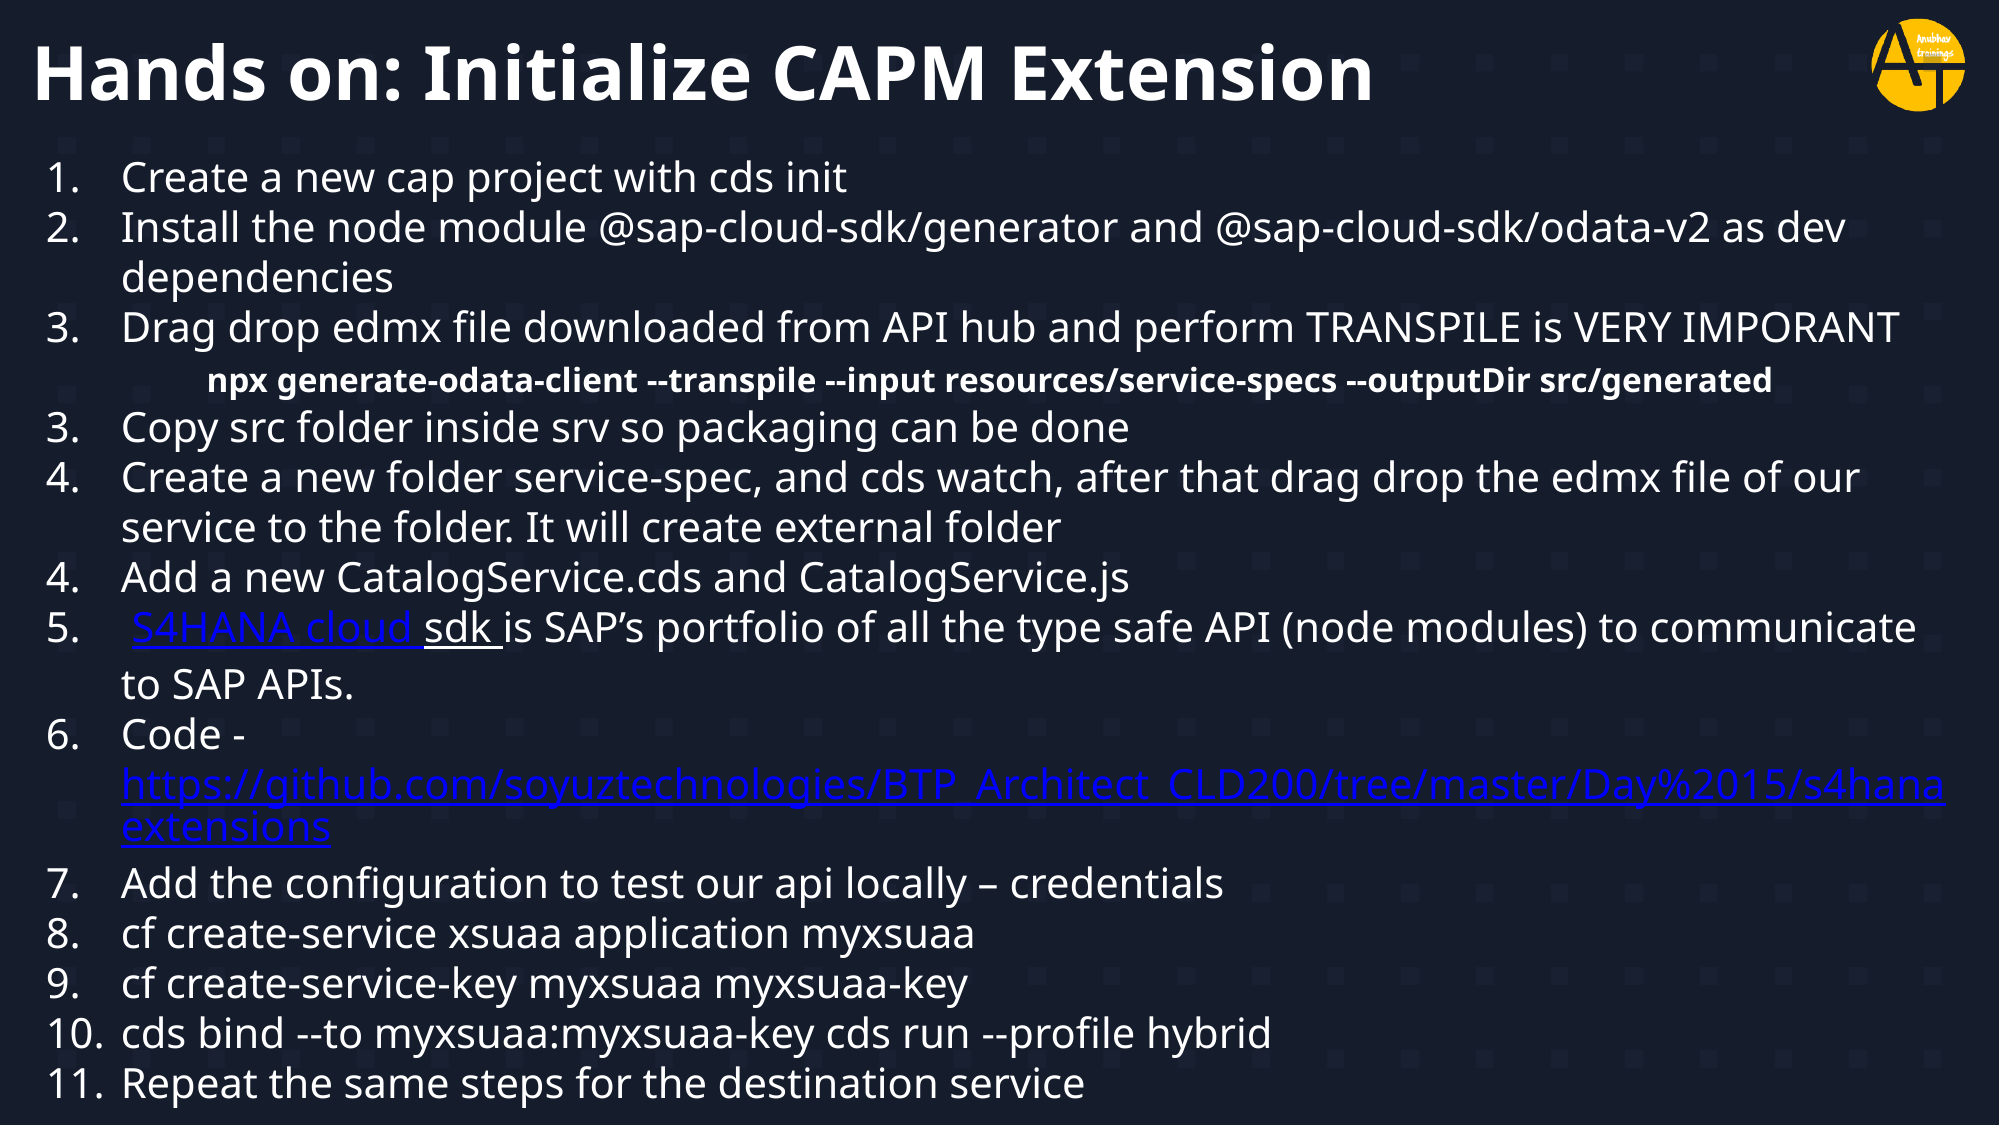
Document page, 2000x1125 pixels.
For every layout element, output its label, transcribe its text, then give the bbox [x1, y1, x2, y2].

text_box Create a new cap project with cds init Install the node module @sap-cloud-sdk/generator and @sap-cloud-sdk/odata-v2 as dev dependencies Drag drop edmx file downloaded from API hub and perform TRANSPILE is VERY IMPORANT npx generate-odata-client --transpile --input resources/service-specs --outputDir src/generated Copy src folder inside srv so packaging can be done Create a new folder service-spec, and cds watch, after that drag drop the edmx file of our service to the folder. It will create external folder Add a new CatalogService.cds and CatalogService.js S4HANA cloud sdk is SAP’s portfolio of all the type safe API (node modules) to communicate to SAP APIs. Code - https://github.com/soyuztechnologies/BTP_Architect_CLD200/tree/master/Day%2015/s4hanaextensions Add the configuration to test our api locally – credentials cf create-service xsuaa application myxsuaa cf create-service-key myxsuaa myxsuaa-key cds bind --to myxsuaa:myxsuaa-key cds run --profile hybrid Repeat the same steps for the destination service [31, 143, 1969, 1123]
title Hands on: Initialize CAPM Extension [31, 12, 1831, 129]
picture [1862, 12, 1970, 119]
